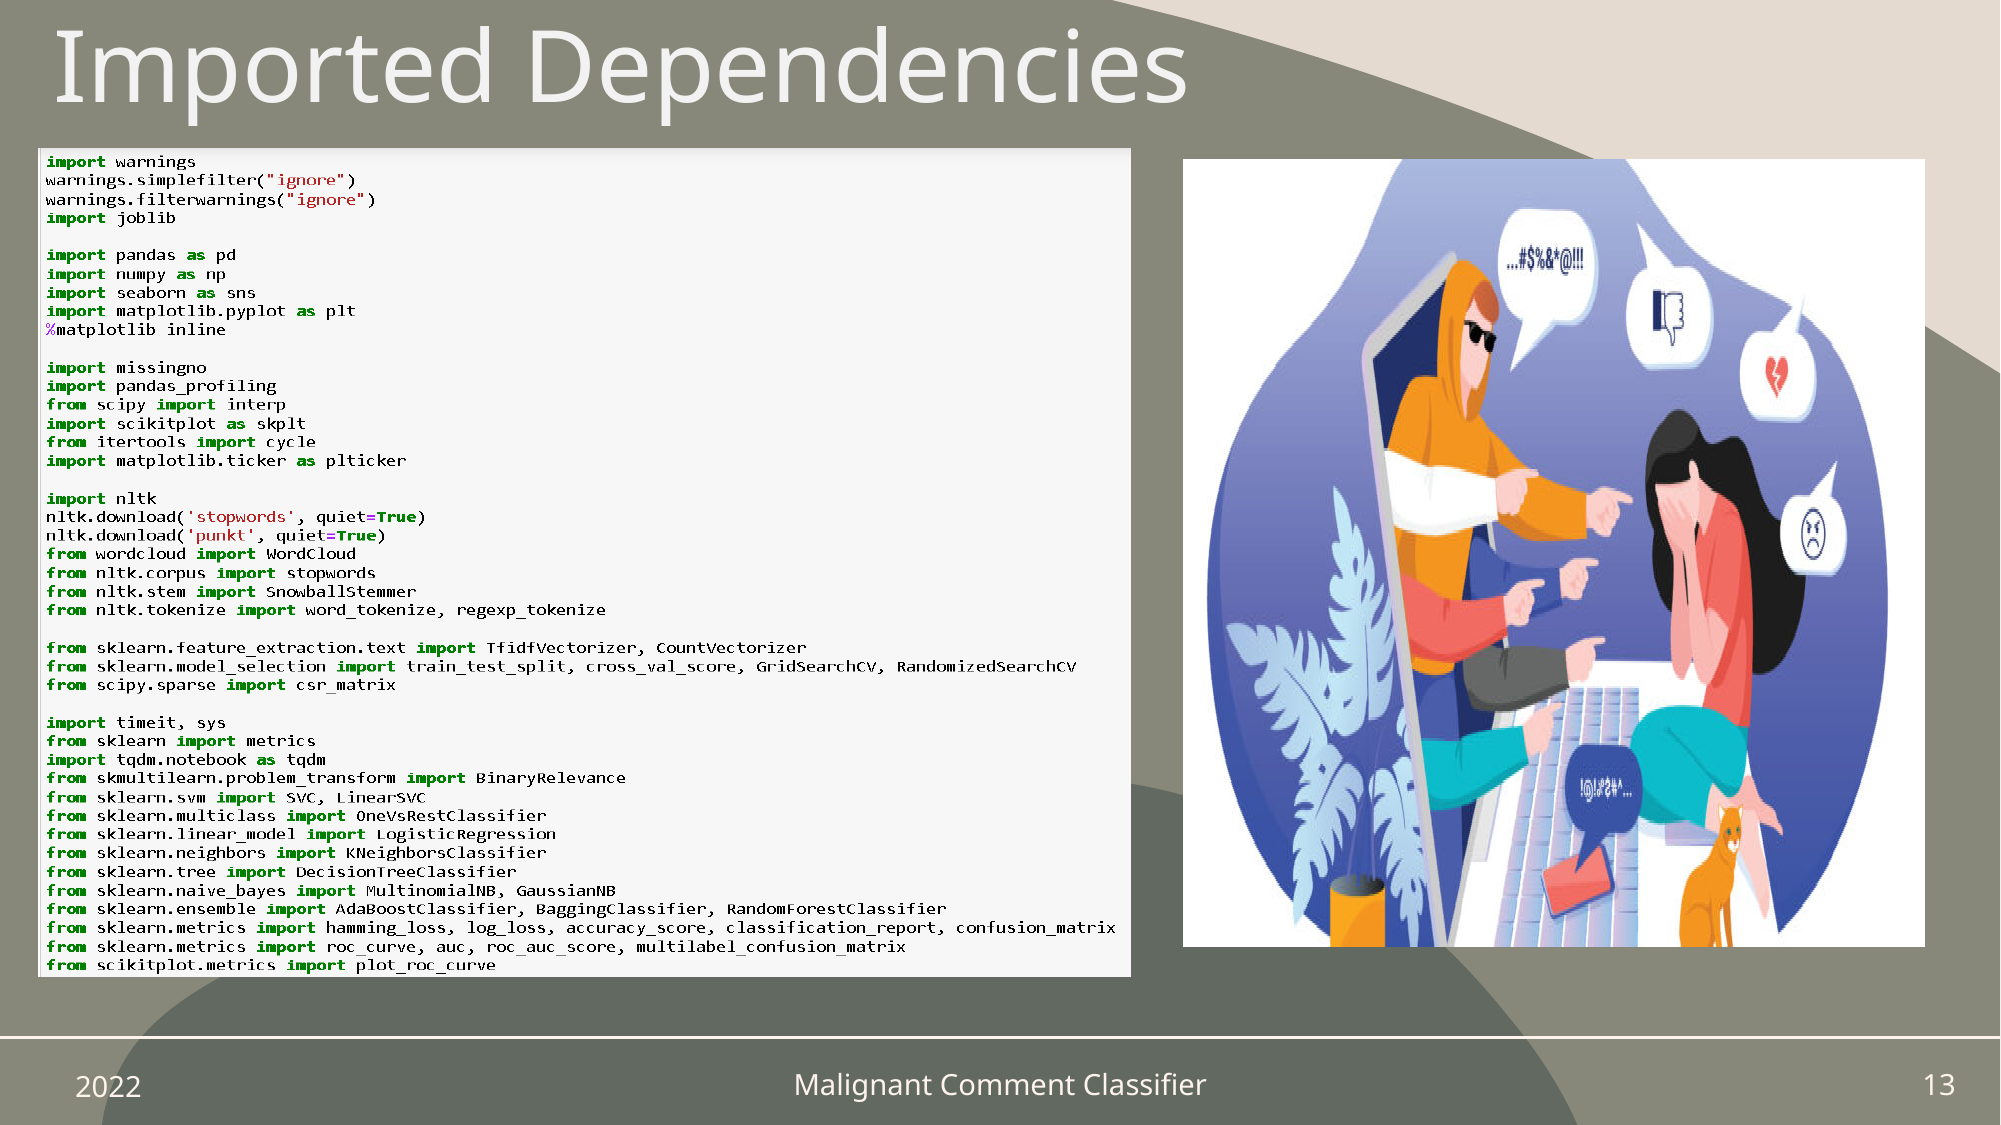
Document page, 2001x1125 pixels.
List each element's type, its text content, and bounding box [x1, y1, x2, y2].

picture [1183, 159, 1925, 947]
picture [38, 148, 1131, 977]
title Imported Dependencies [38, 14, 1764, 126]
slide_number 2022 [60, 1060, 222, 1112]
slide_number 13 [1808, 1060, 1971, 1112]
footer Malignant Comment Classifier [718, 1060, 1283, 1112]
